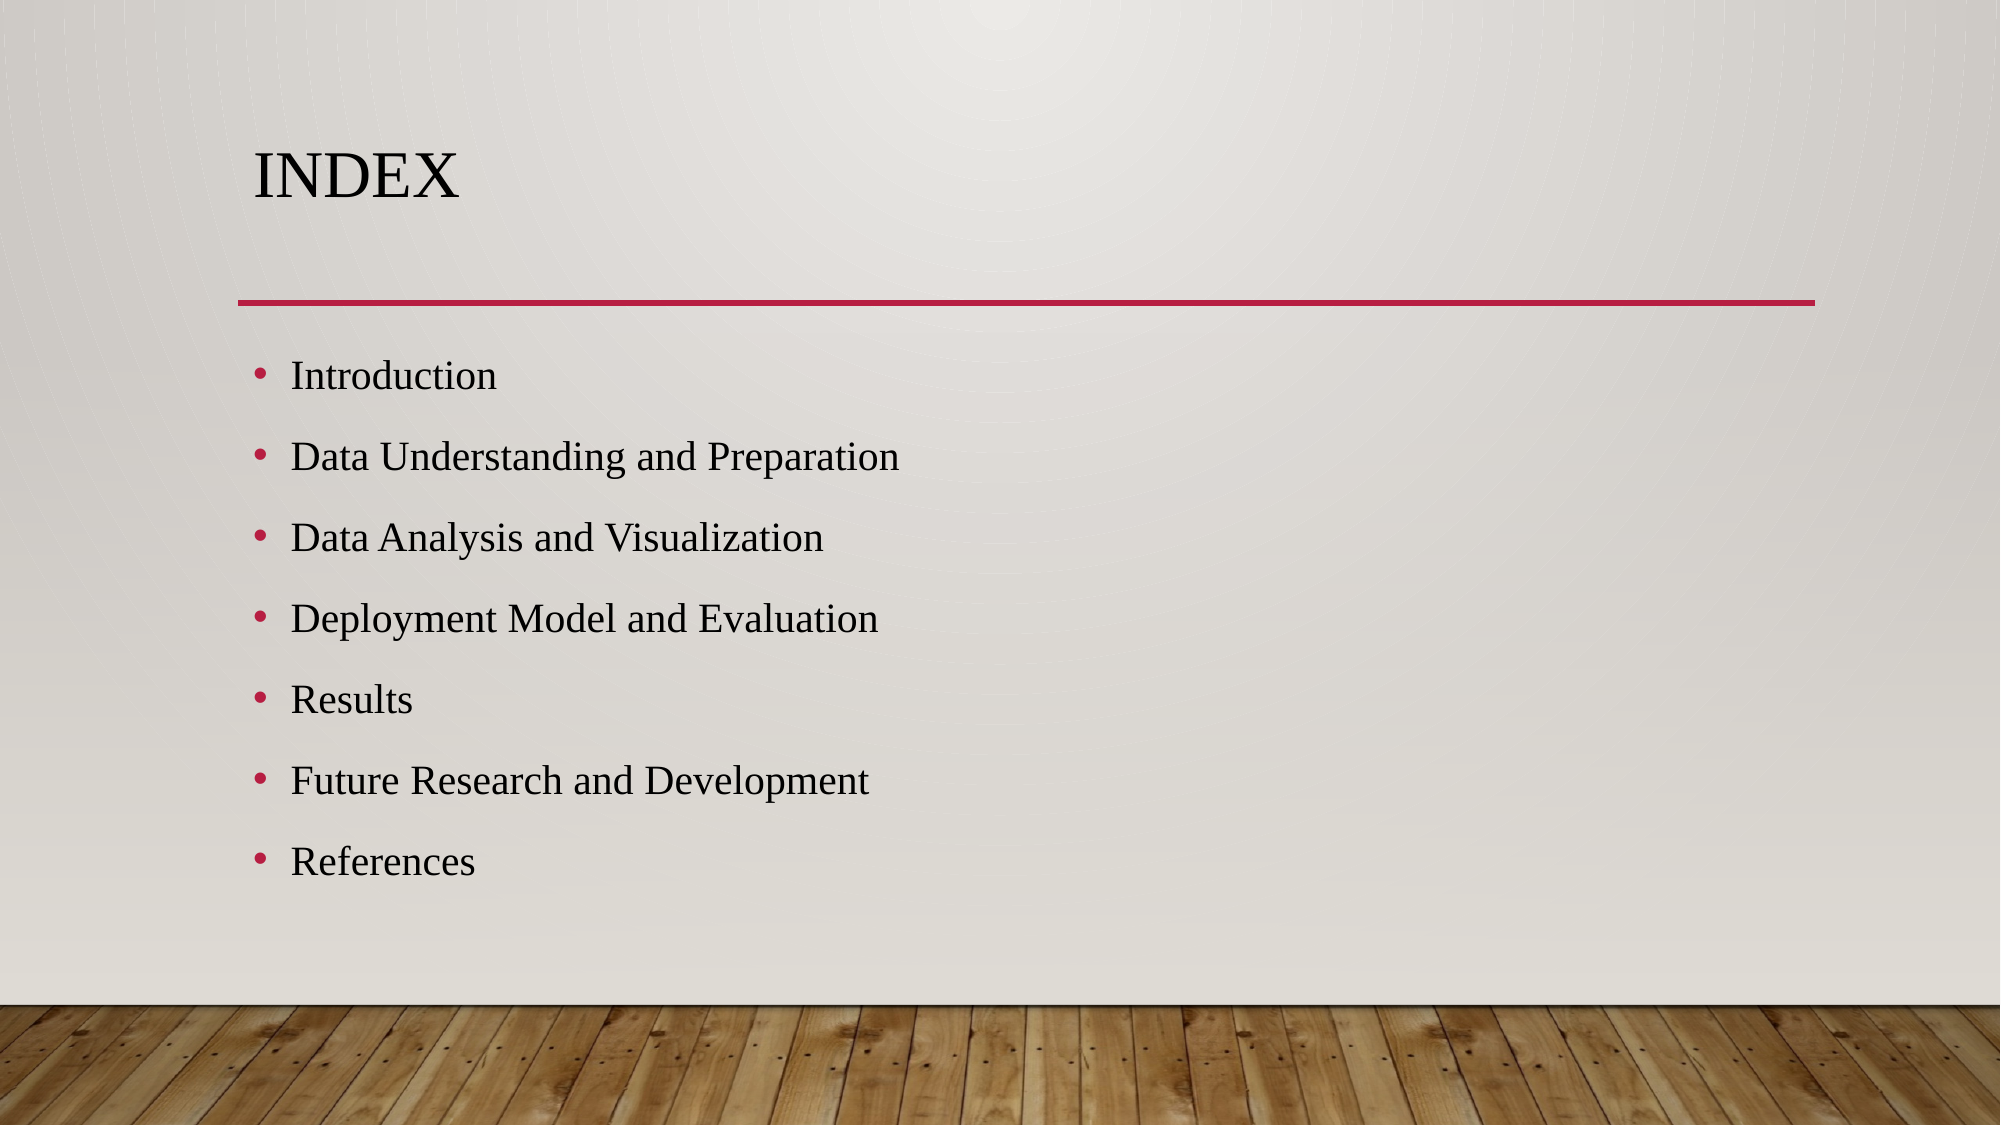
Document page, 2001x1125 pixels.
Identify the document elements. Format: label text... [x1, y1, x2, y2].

picture [0, 1005, 2000, 1125]
title Index [238, 131, 1814, 305]
list Introduction Data Understanding and Preparation Data Analysis and Visualization Deployment Model and Evaluation Results Future Research and Development References [238, 330, 1814, 897]
